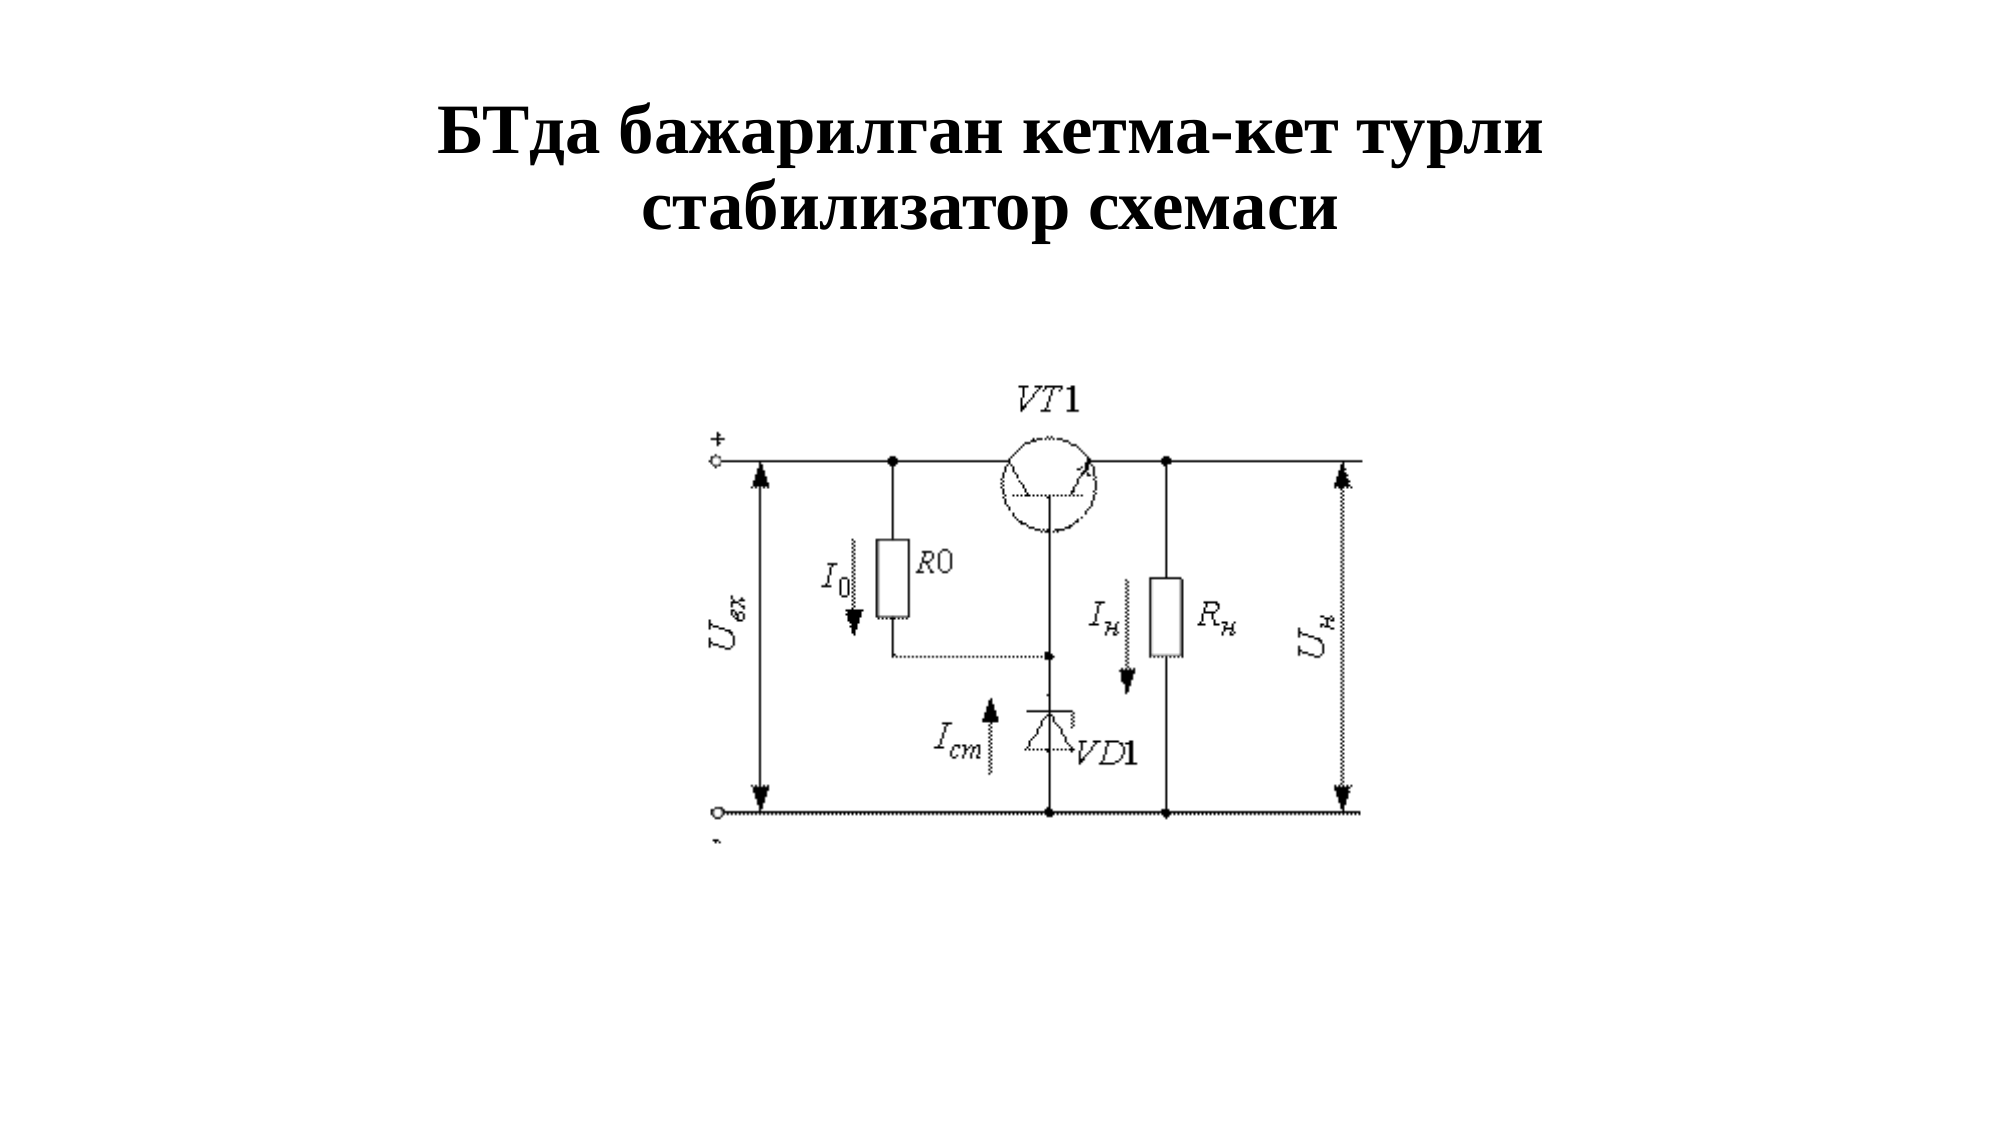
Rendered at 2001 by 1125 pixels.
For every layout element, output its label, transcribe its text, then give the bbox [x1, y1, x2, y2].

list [674, 372, 1375, 866]
title БТда бажарилган кетма-кет турли стабилизатор схемаси [137, 59, 1863, 278]
